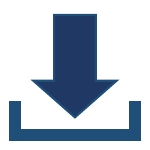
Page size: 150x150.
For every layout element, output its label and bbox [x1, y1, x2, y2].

text_box [14, 14, 135, 135]
